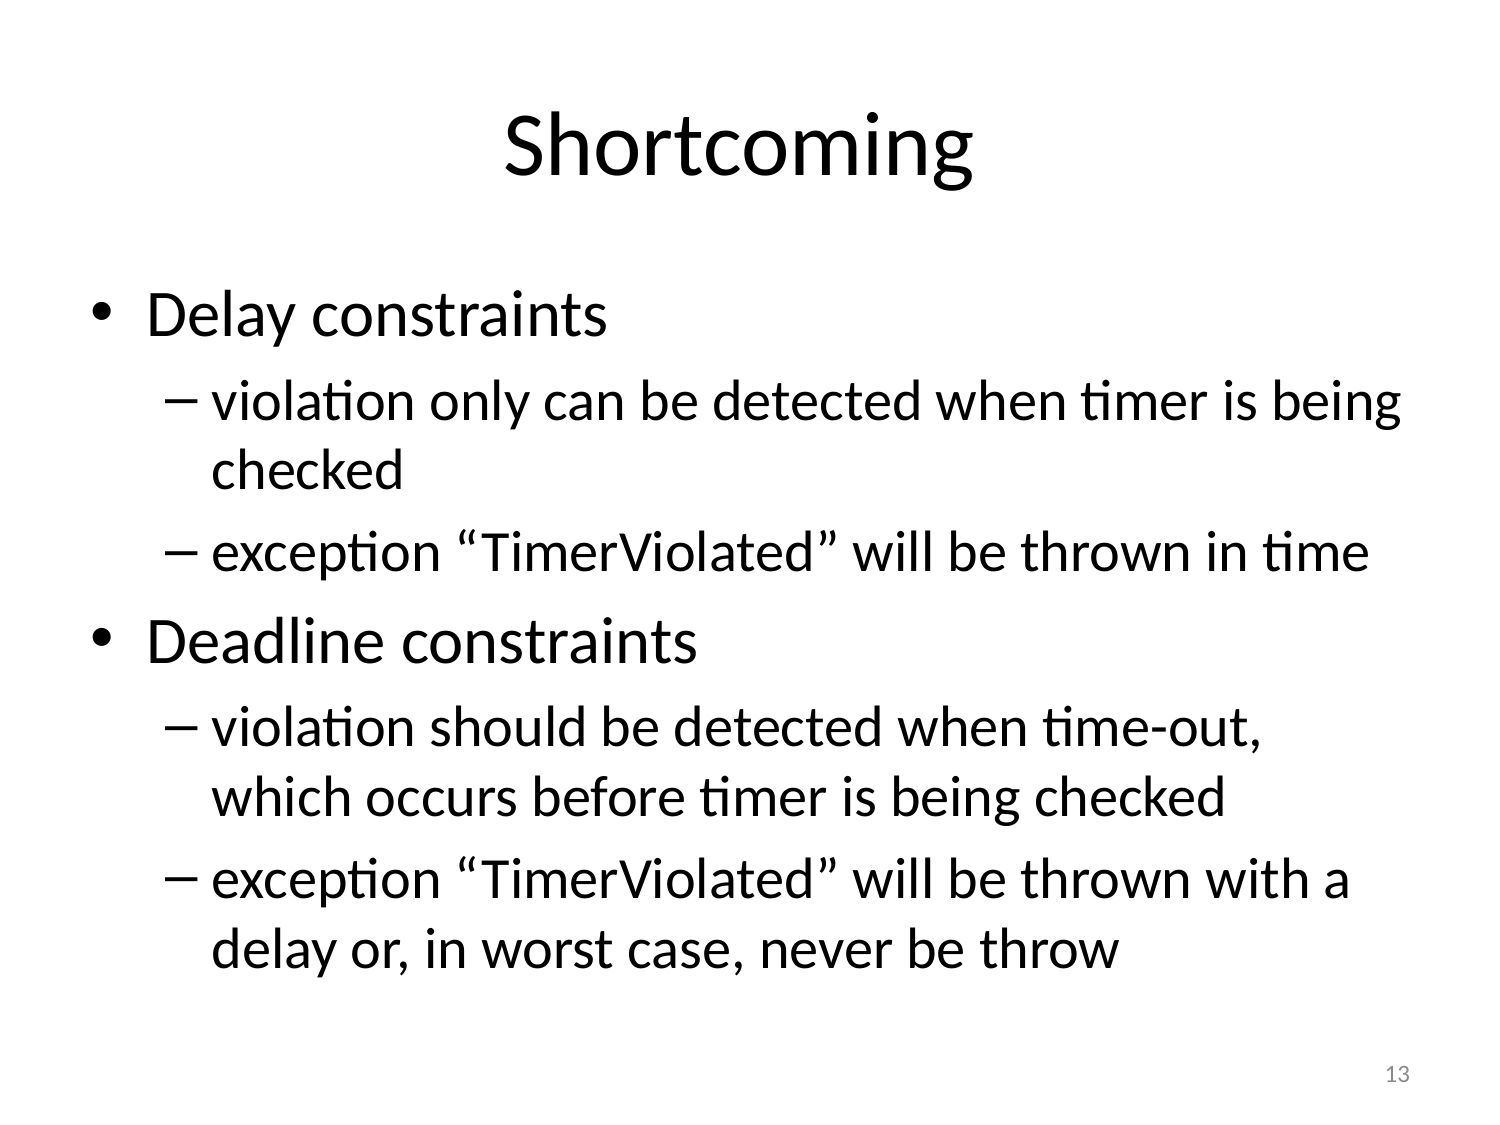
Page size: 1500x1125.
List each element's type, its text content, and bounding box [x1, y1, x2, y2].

slide_number 13 [1074, 1042, 1425, 1103]
list Delay constraints violation only can be detected when timer is being checked exception “TimerViolated” will be thrown in time Deadline constraints violation should be detected when time-out, which occurs before timer is being checked exception “TimerViolated” will be thrown with a delay or, in worst case, never be throw [75, 262, 1425, 1005]
title Shortcoming [75, 45, 1425, 233]
